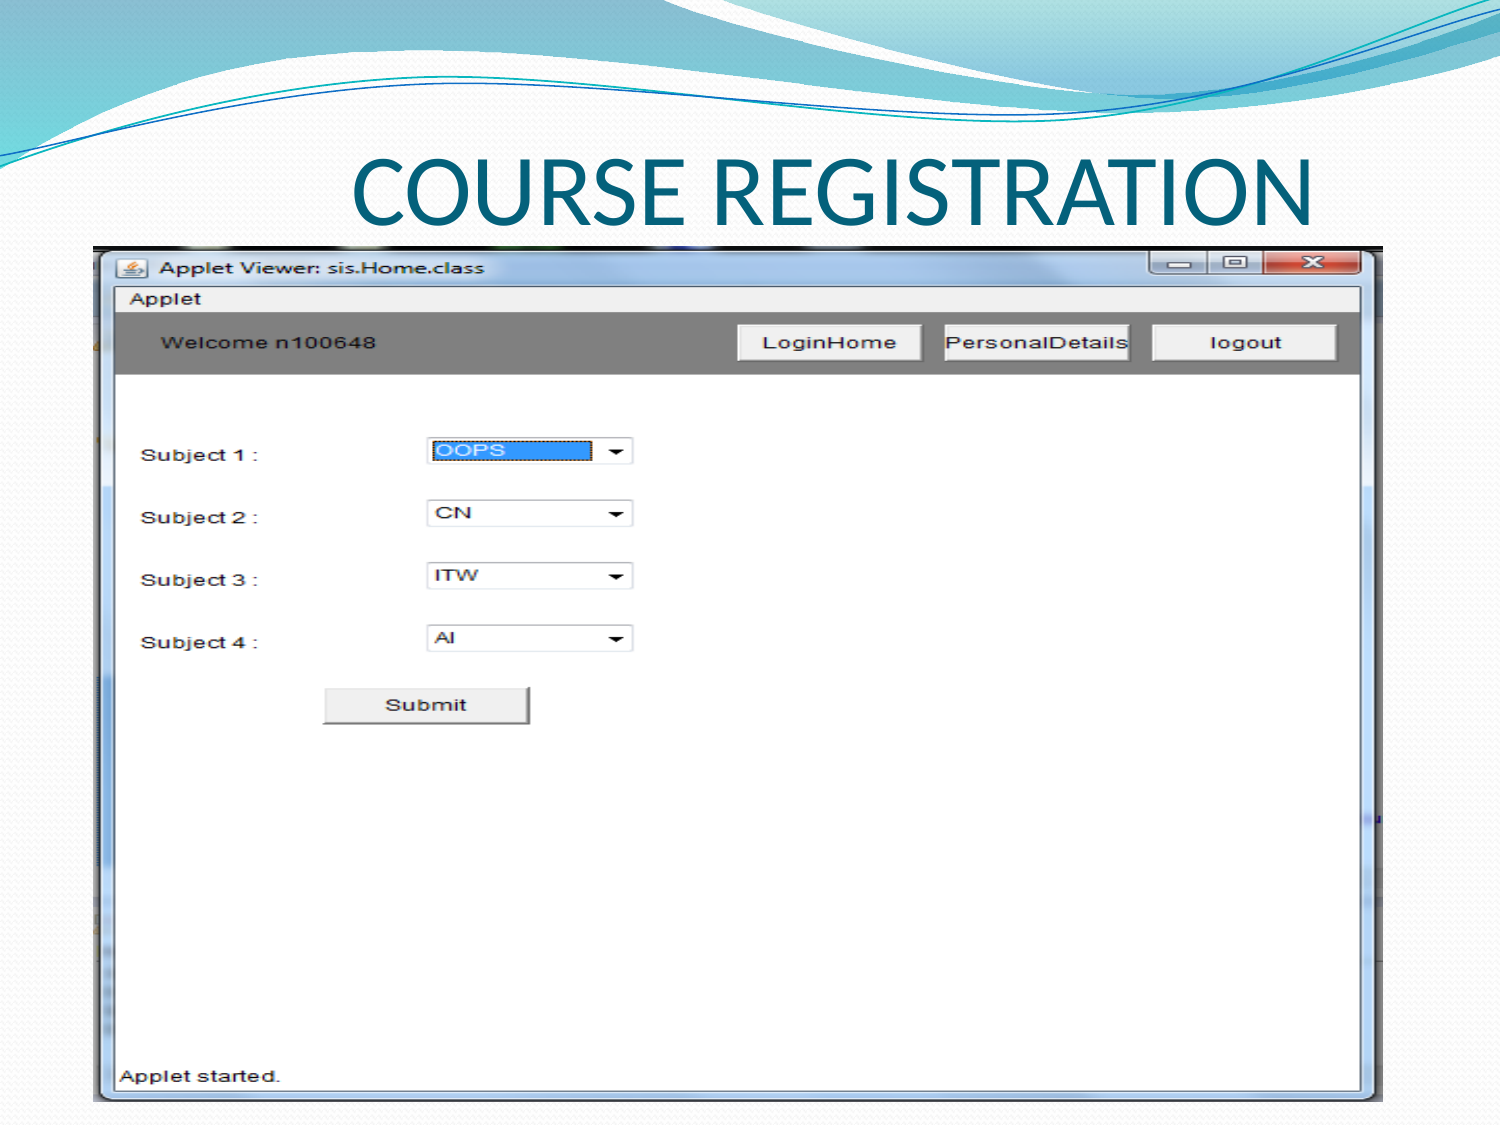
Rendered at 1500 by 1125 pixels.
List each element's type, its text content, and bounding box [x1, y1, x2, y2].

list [93, 245, 1383, 1102]
title COURSE REGISTRATION [75, 115, 1425, 247]
